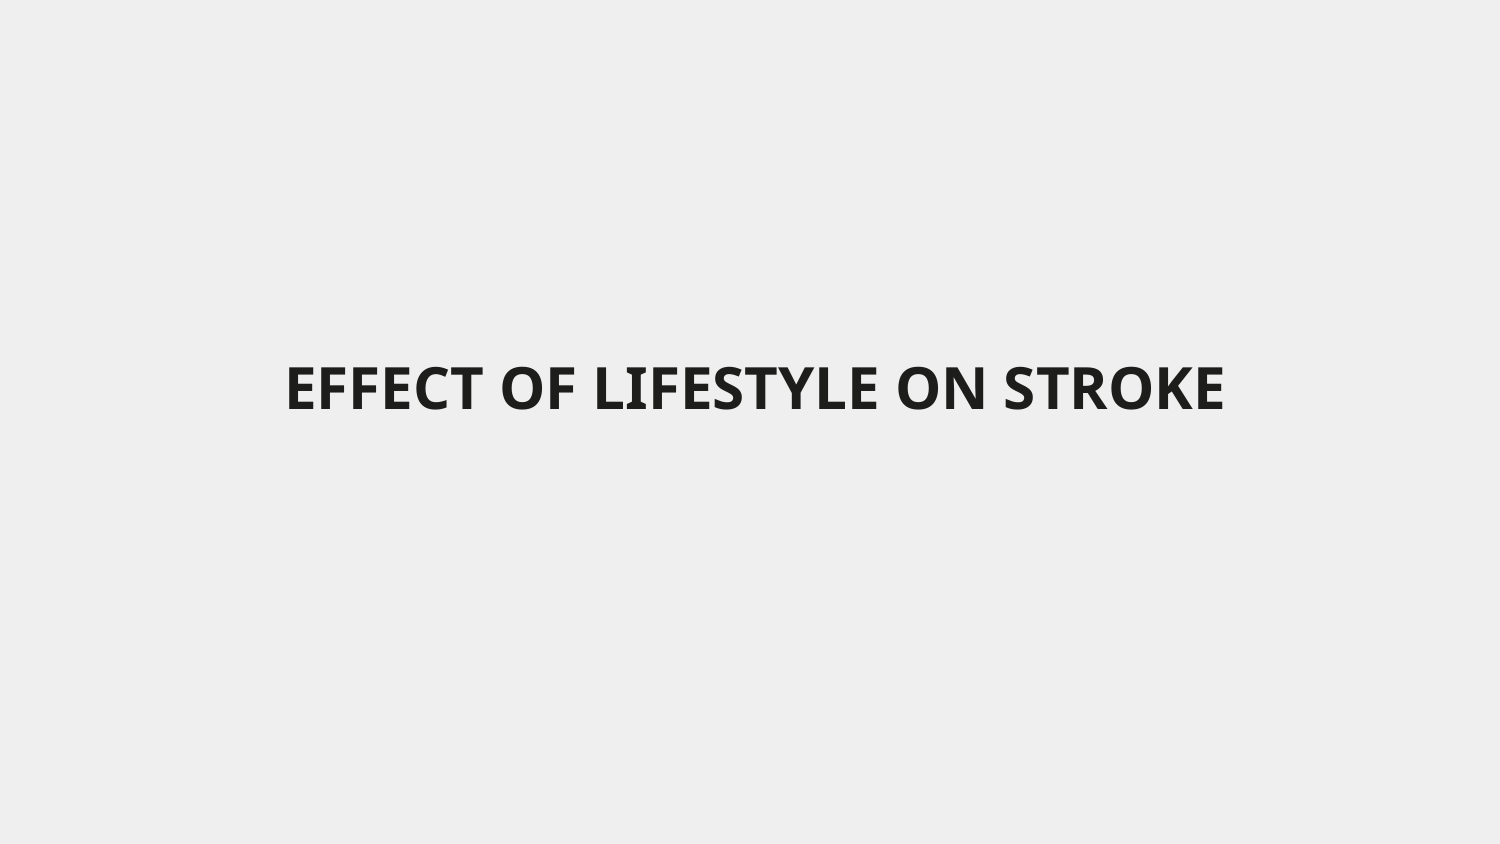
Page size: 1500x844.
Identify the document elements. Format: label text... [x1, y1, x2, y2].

title EFFECT OF LIFESTYLE ON STROKE [123, 339, 1388, 434]
